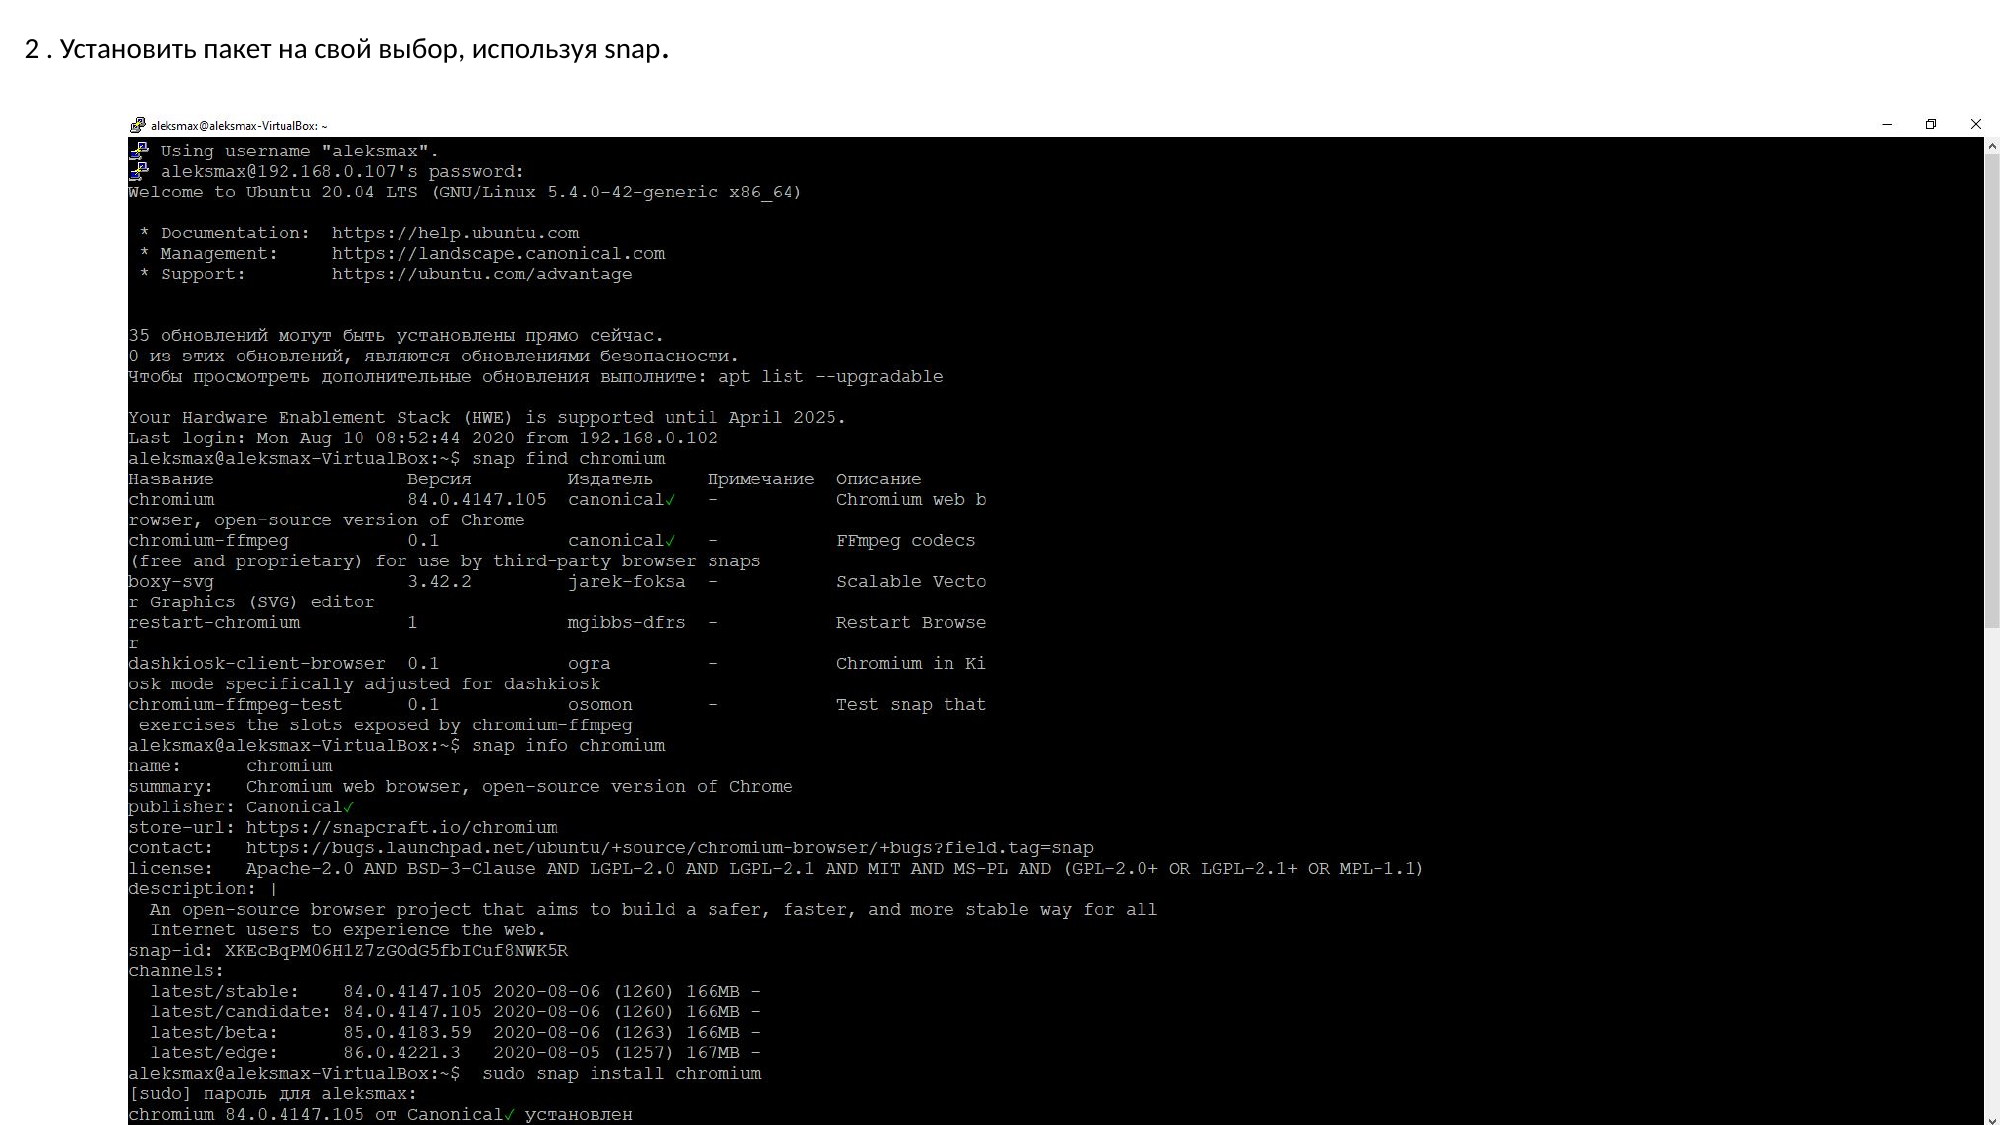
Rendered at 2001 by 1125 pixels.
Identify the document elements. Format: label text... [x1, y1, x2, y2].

text_box 2 . Установить пакет на свой выбор, используя snap. [9, 13, 1123, 74]
picture [128, 114, 2000, 1125]
